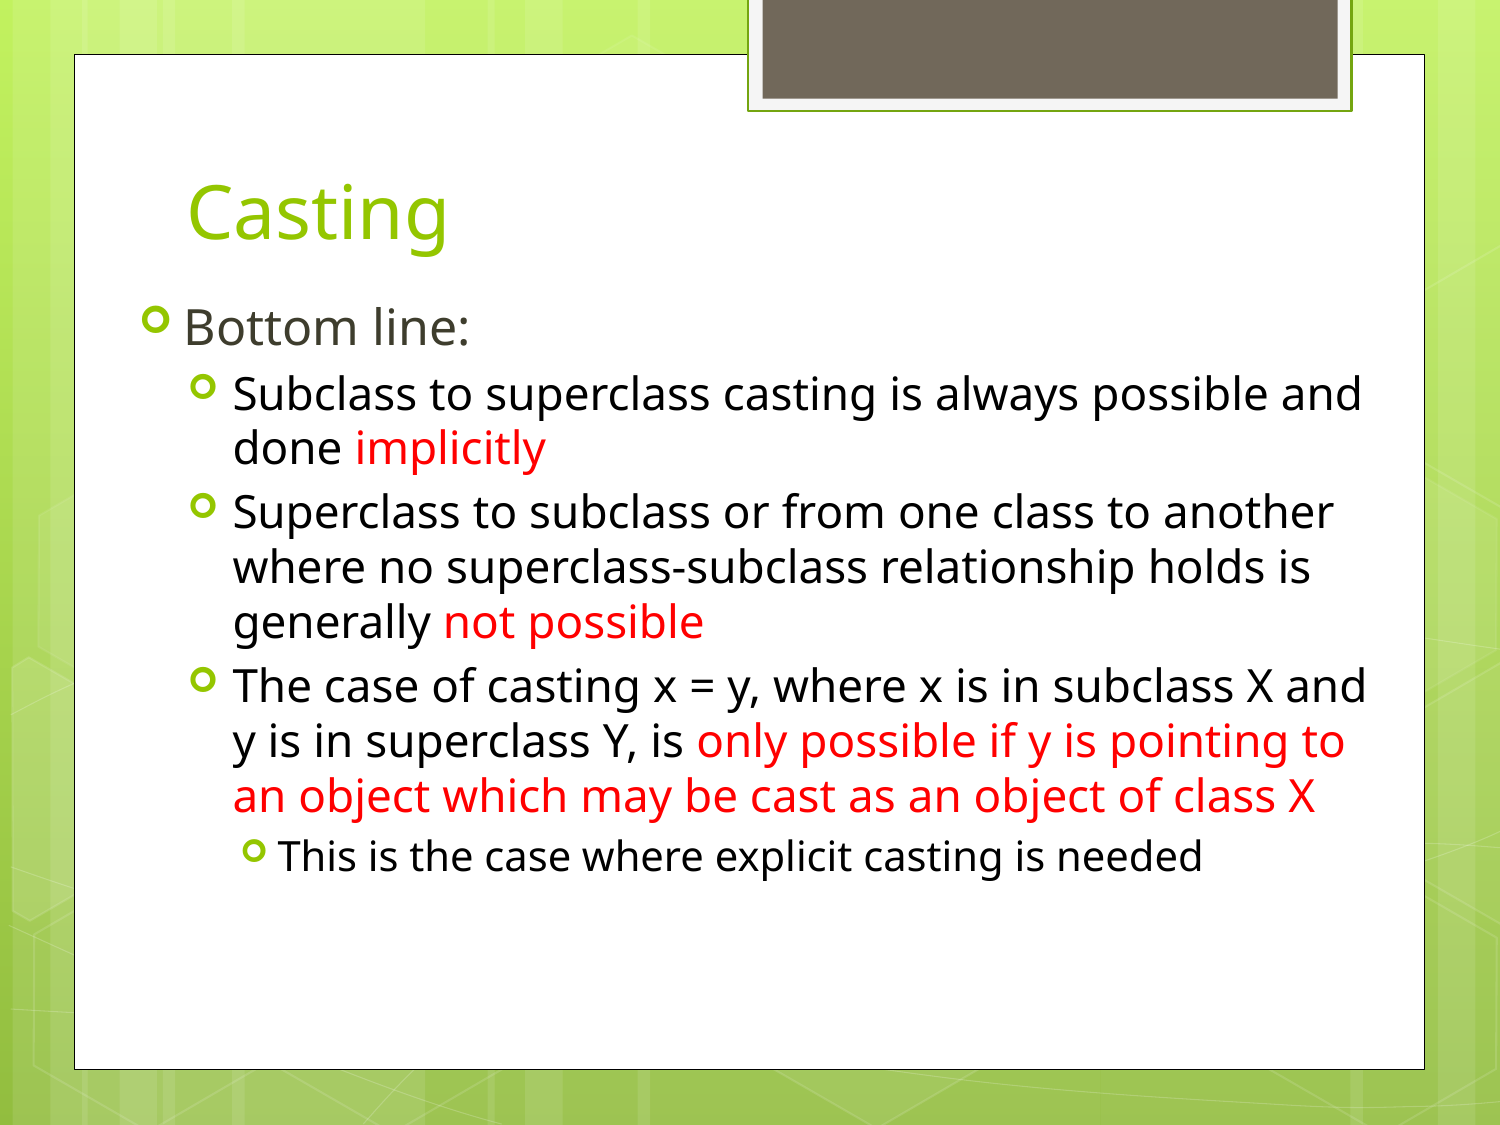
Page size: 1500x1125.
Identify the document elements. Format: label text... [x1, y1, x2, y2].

title Casting [171, 75, 1324, 263]
list Bottom line: Subclass to superclass casting is always possible and done implicitly Superclass to subclass or from one class to another where no superclass-subclass relationship holds is generally not possible The case of casting x = y, where x is in subclass X and y is in superclass Y, is only possible if y is pointing to an object which may be cast as an object of class X This is the case where explicit casting is needed [112, 287, 1388, 1063]
